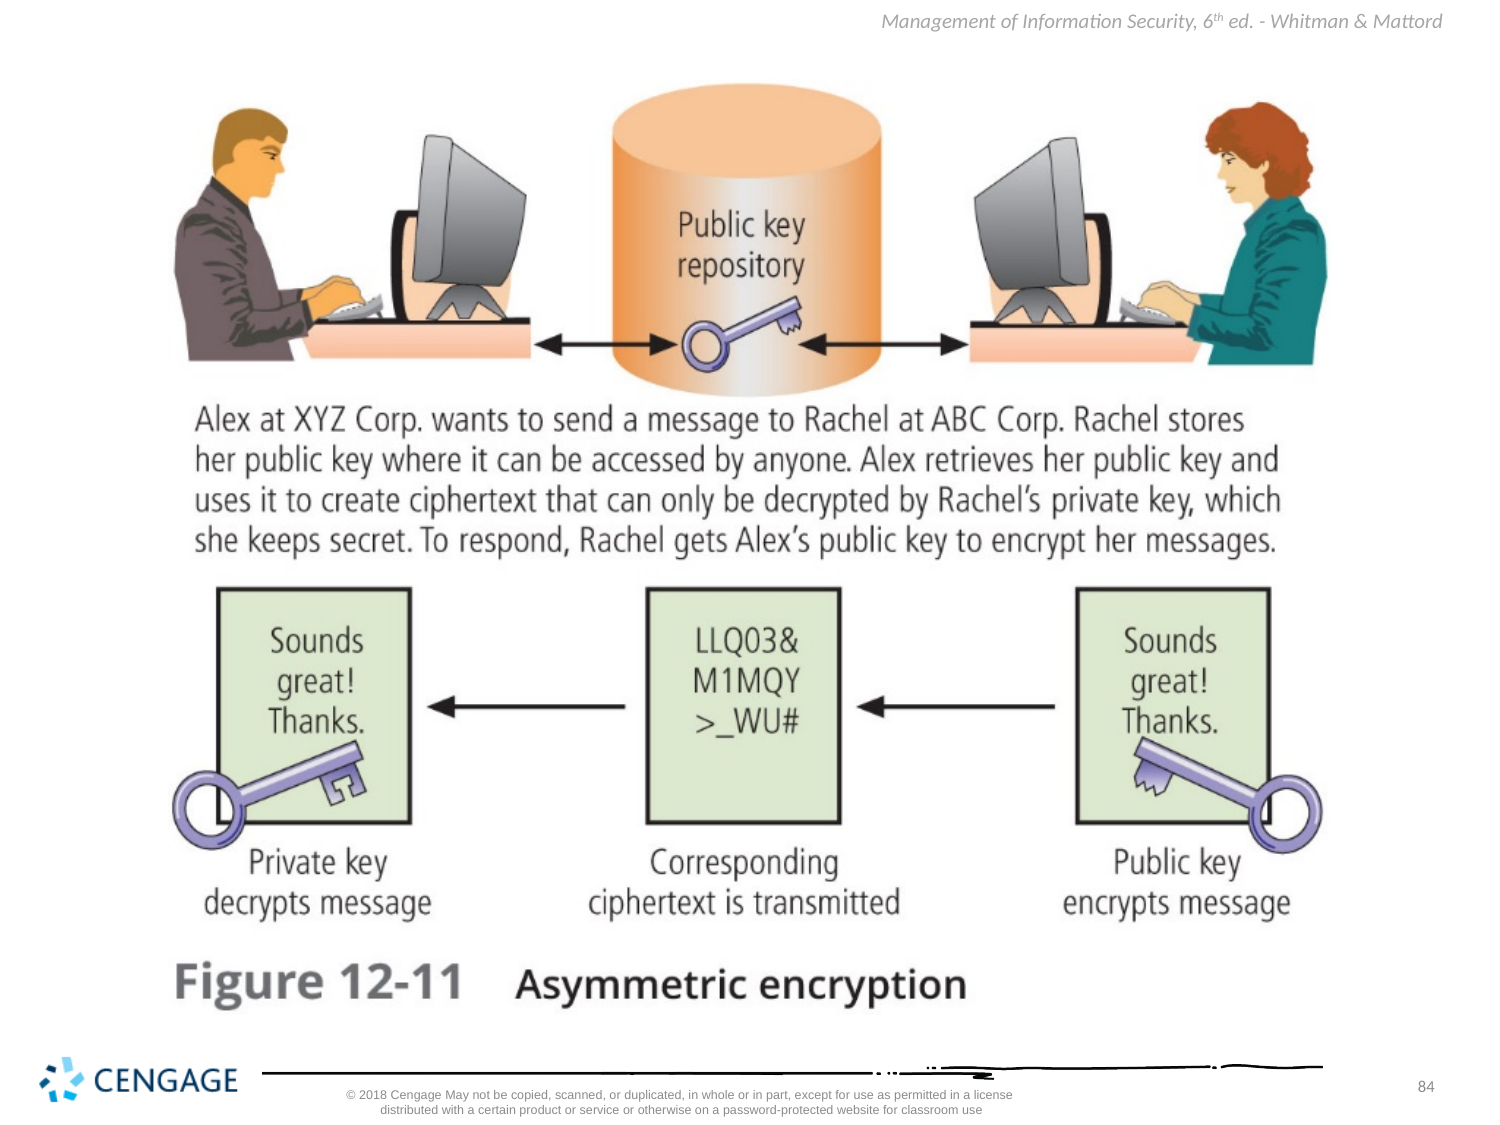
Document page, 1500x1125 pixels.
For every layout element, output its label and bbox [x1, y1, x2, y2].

picture [262, 1064, 1323, 1080]
picture [168, 79, 1332, 1016]
picture [19, 1043, 250, 1115]
